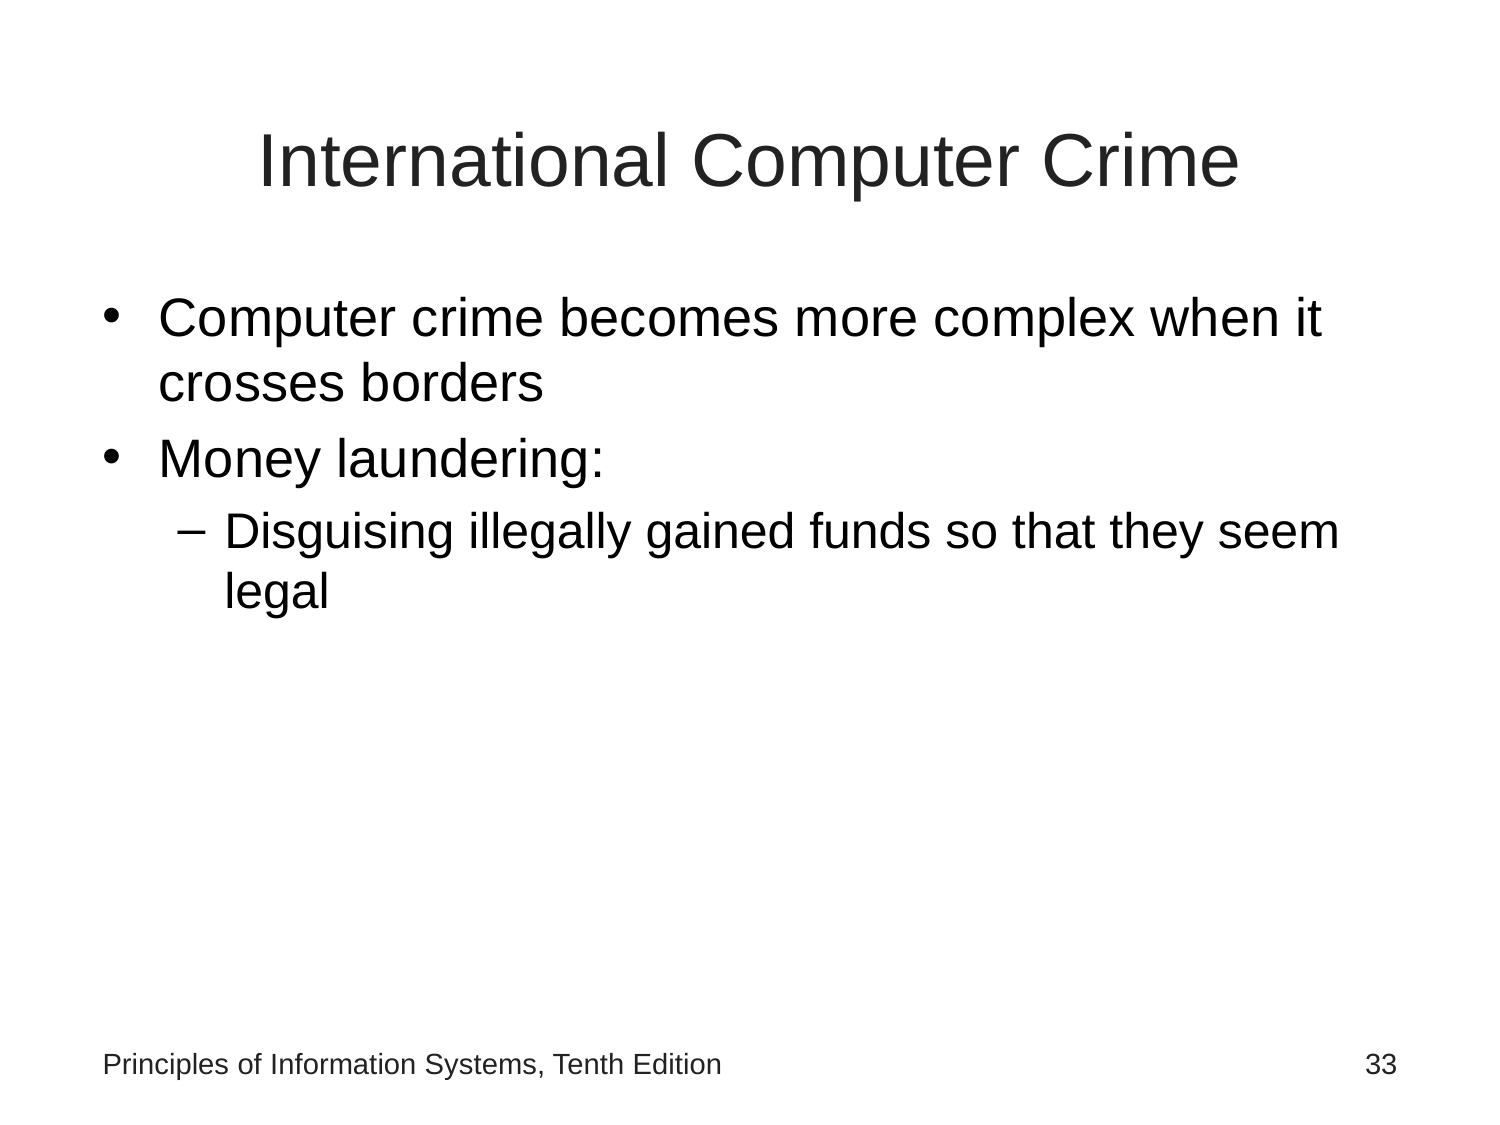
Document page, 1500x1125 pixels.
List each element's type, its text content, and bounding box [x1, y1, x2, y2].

text_box ‹#› [1074, 1037, 1413, 1100]
text_box Principles of Information Systems, Tenth Edition [87, 1037, 1050, 1100]
list Computer crime becomes more complex when it crosses borders Money laundering: Disguising illegally gained funds so that they seem legal [87, 275, 1413, 1025]
title International Computer Crime [87, 62, 1413, 250]
